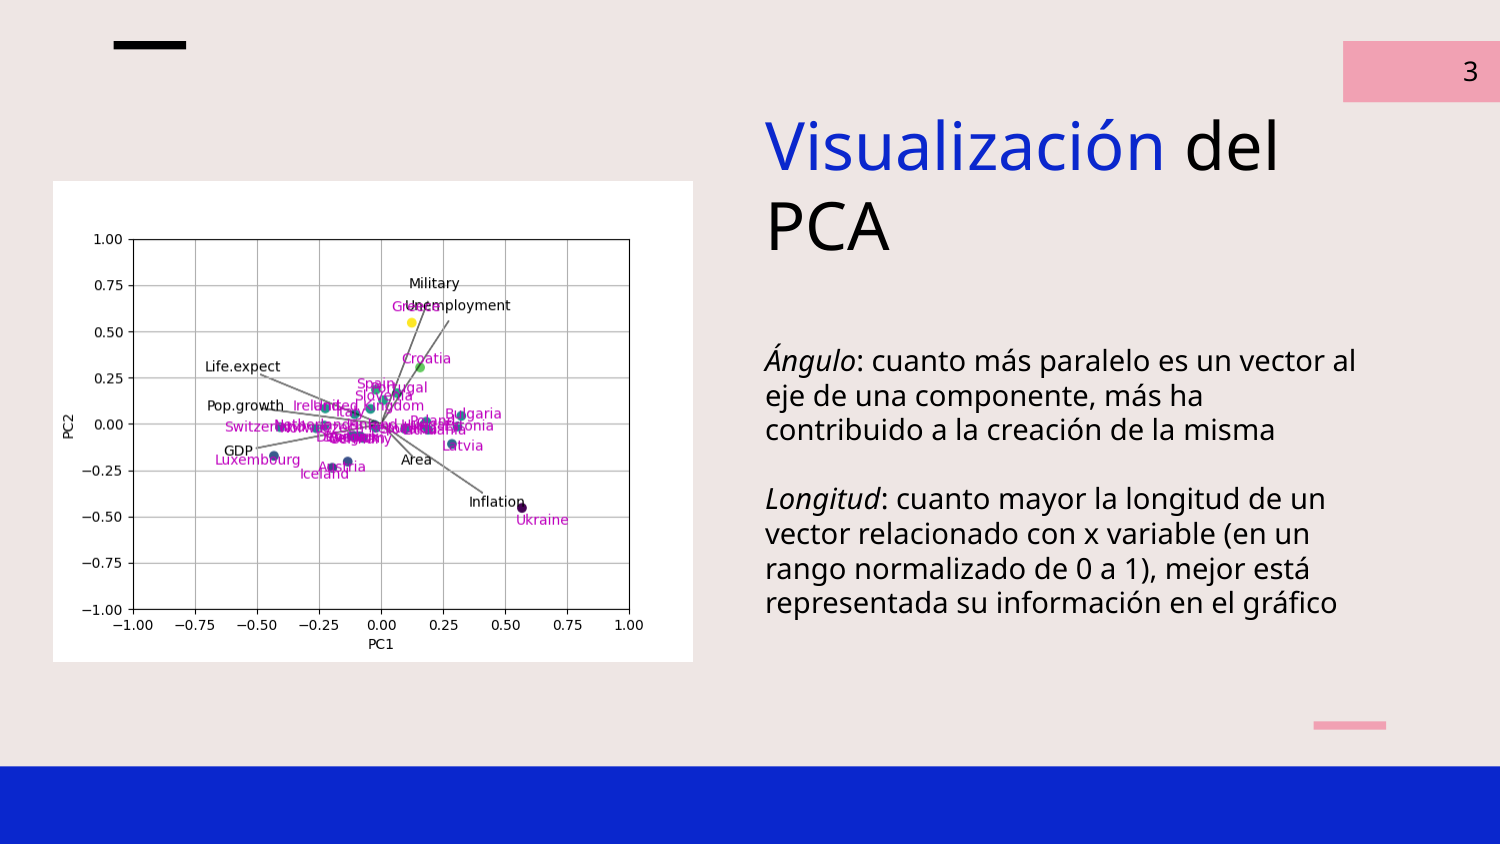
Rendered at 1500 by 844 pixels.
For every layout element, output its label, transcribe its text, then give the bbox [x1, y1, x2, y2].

subtitle Ángulo: cuanto más paralelo es un vector al eje de una componente, más ha contribuido a la creación de la misma Longitud: cuanto mayor la longitud de un vector relacionado con x variable (en un rango normalizado de 0 a 1), mejor está representada su información en el gráfico [750, 258, 1383, 696]
picture [52, 181, 693, 662]
slide_number 3 [1403, 39, 1494, 104]
title Visualización del PCA [750, 80, 1366, 258]
text_box [1343, 41, 1403, 103]
text_box [1494, 41, 1500, 103]
